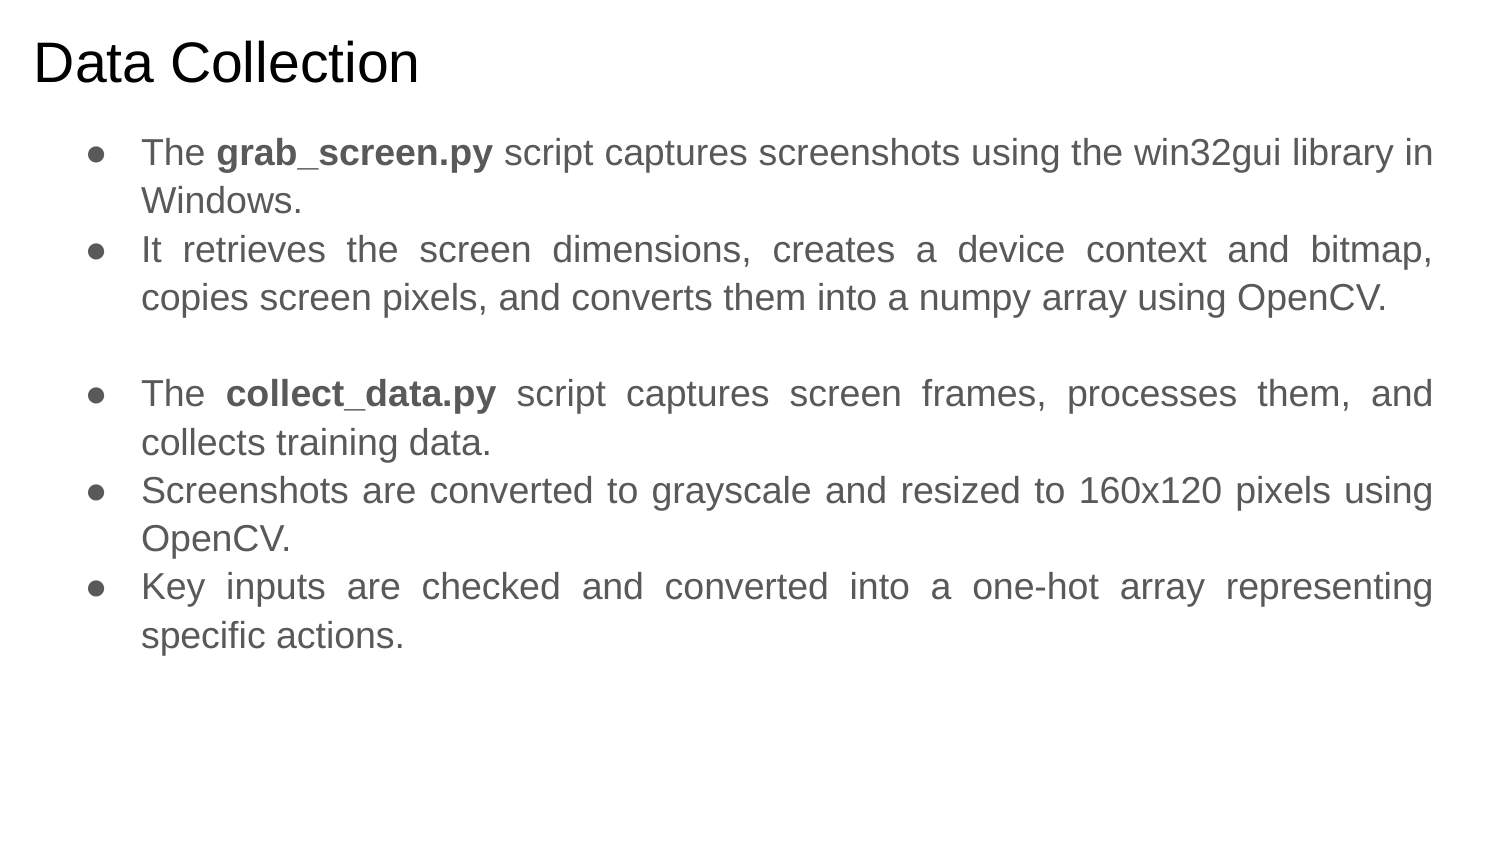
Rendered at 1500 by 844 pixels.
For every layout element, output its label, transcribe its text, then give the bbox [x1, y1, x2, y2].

list The grab_screen.py script captures screenshots using the win32gui library in Windows. It retrieves the screen dimensions, creates a device context and bitmap, copies screen pixels, and converts them into a numpy array using OpenCV. The collect_data.py script captures screen frames, processes them, and collects training data. Screenshots are converted to grayscale and resized to 160x120 pixels using OpenCV. Key inputs are checked and converted into a one-hot array representing specific actions. [51, 110, 1449, 803]
title Data Collection [18, 16, 1417, 111]
